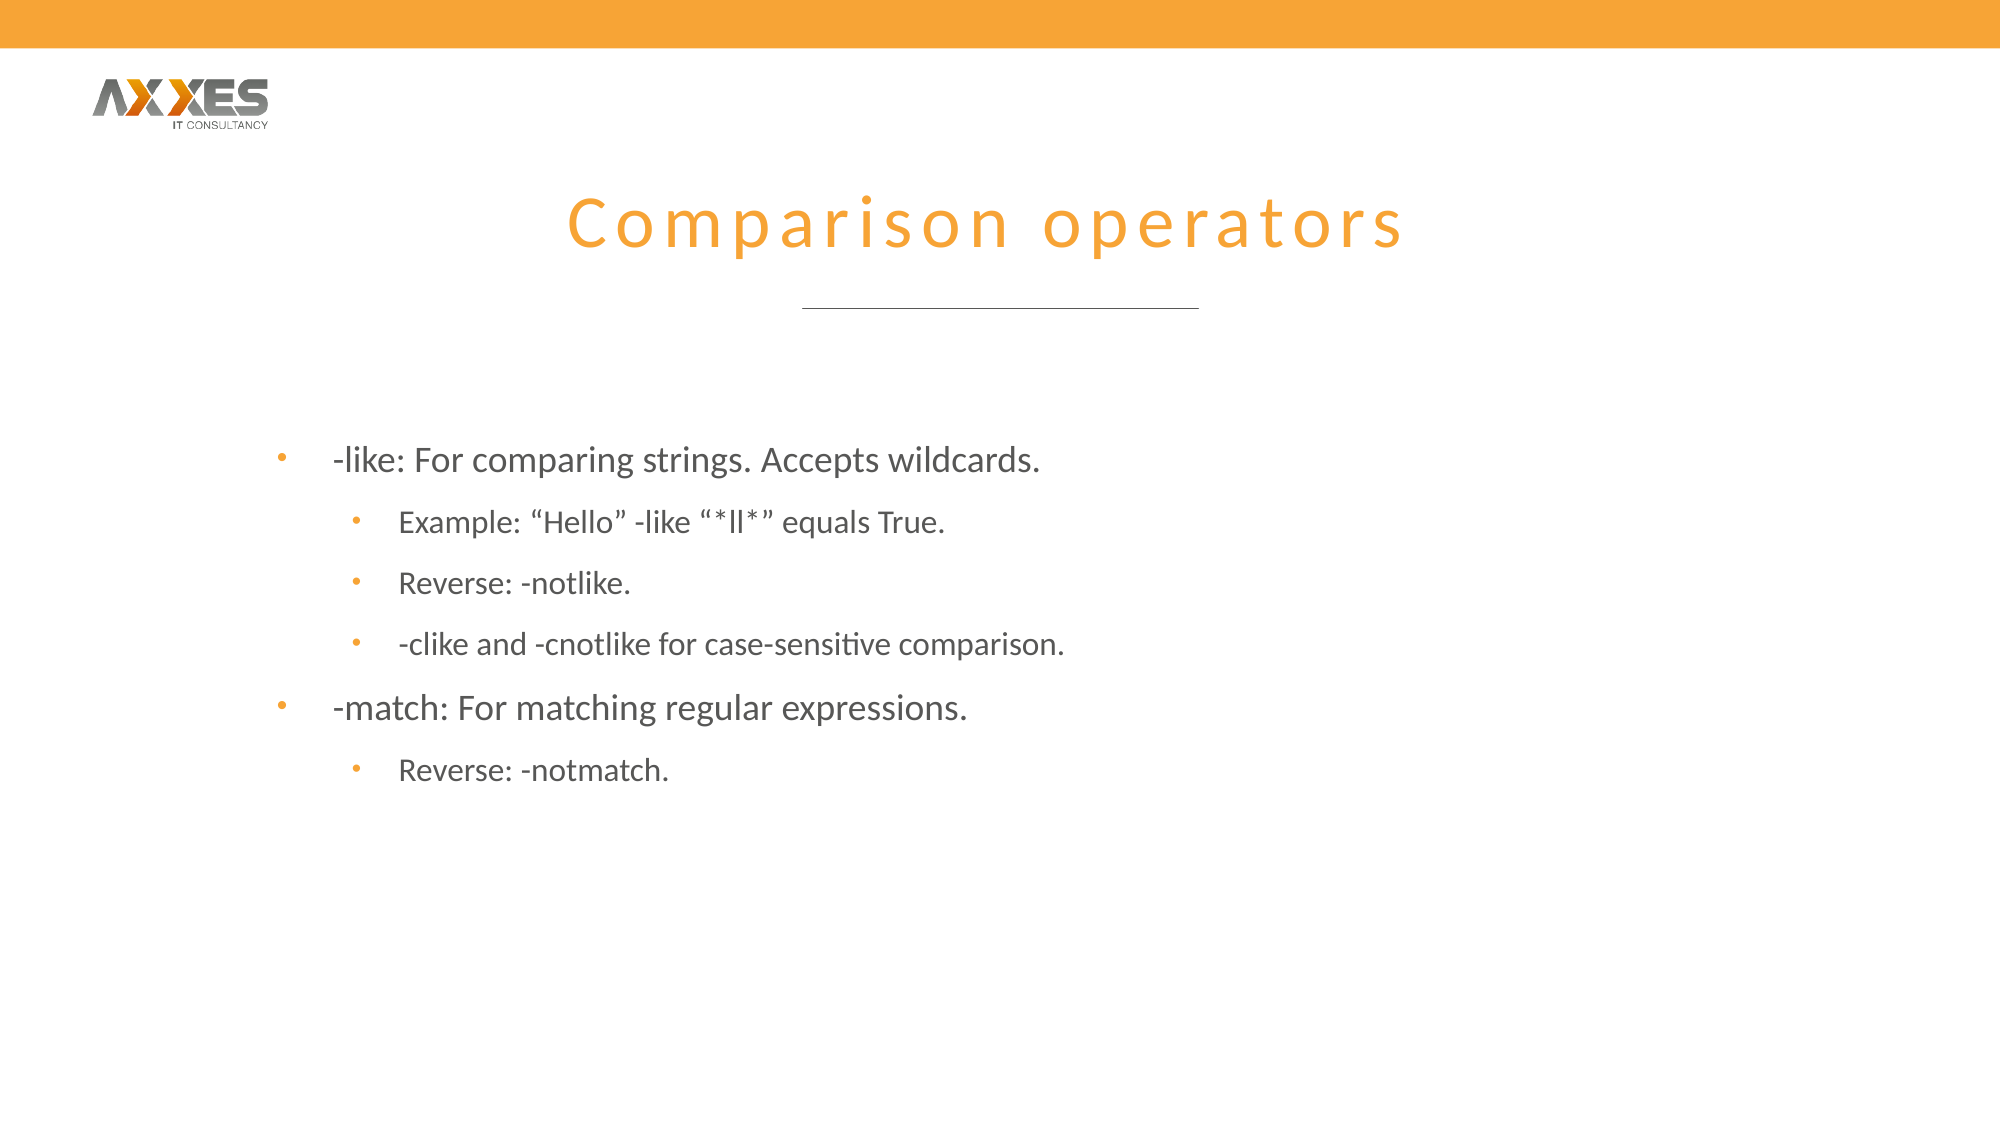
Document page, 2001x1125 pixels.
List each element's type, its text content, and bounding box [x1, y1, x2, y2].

list -like: For comparing strings. Accepts wildcards. Example: “Hello” -like “*ll*” equals True. Reverse: -notlike. -clike and -cnotlike for case-sensitive comparison. -match: For matching regular expressions. Reverse: -notmatch. [261, 427, 1710, 988]
title Comparison operators [267, 159, 1705, 276]
picture [92, 79, 268, 129]
